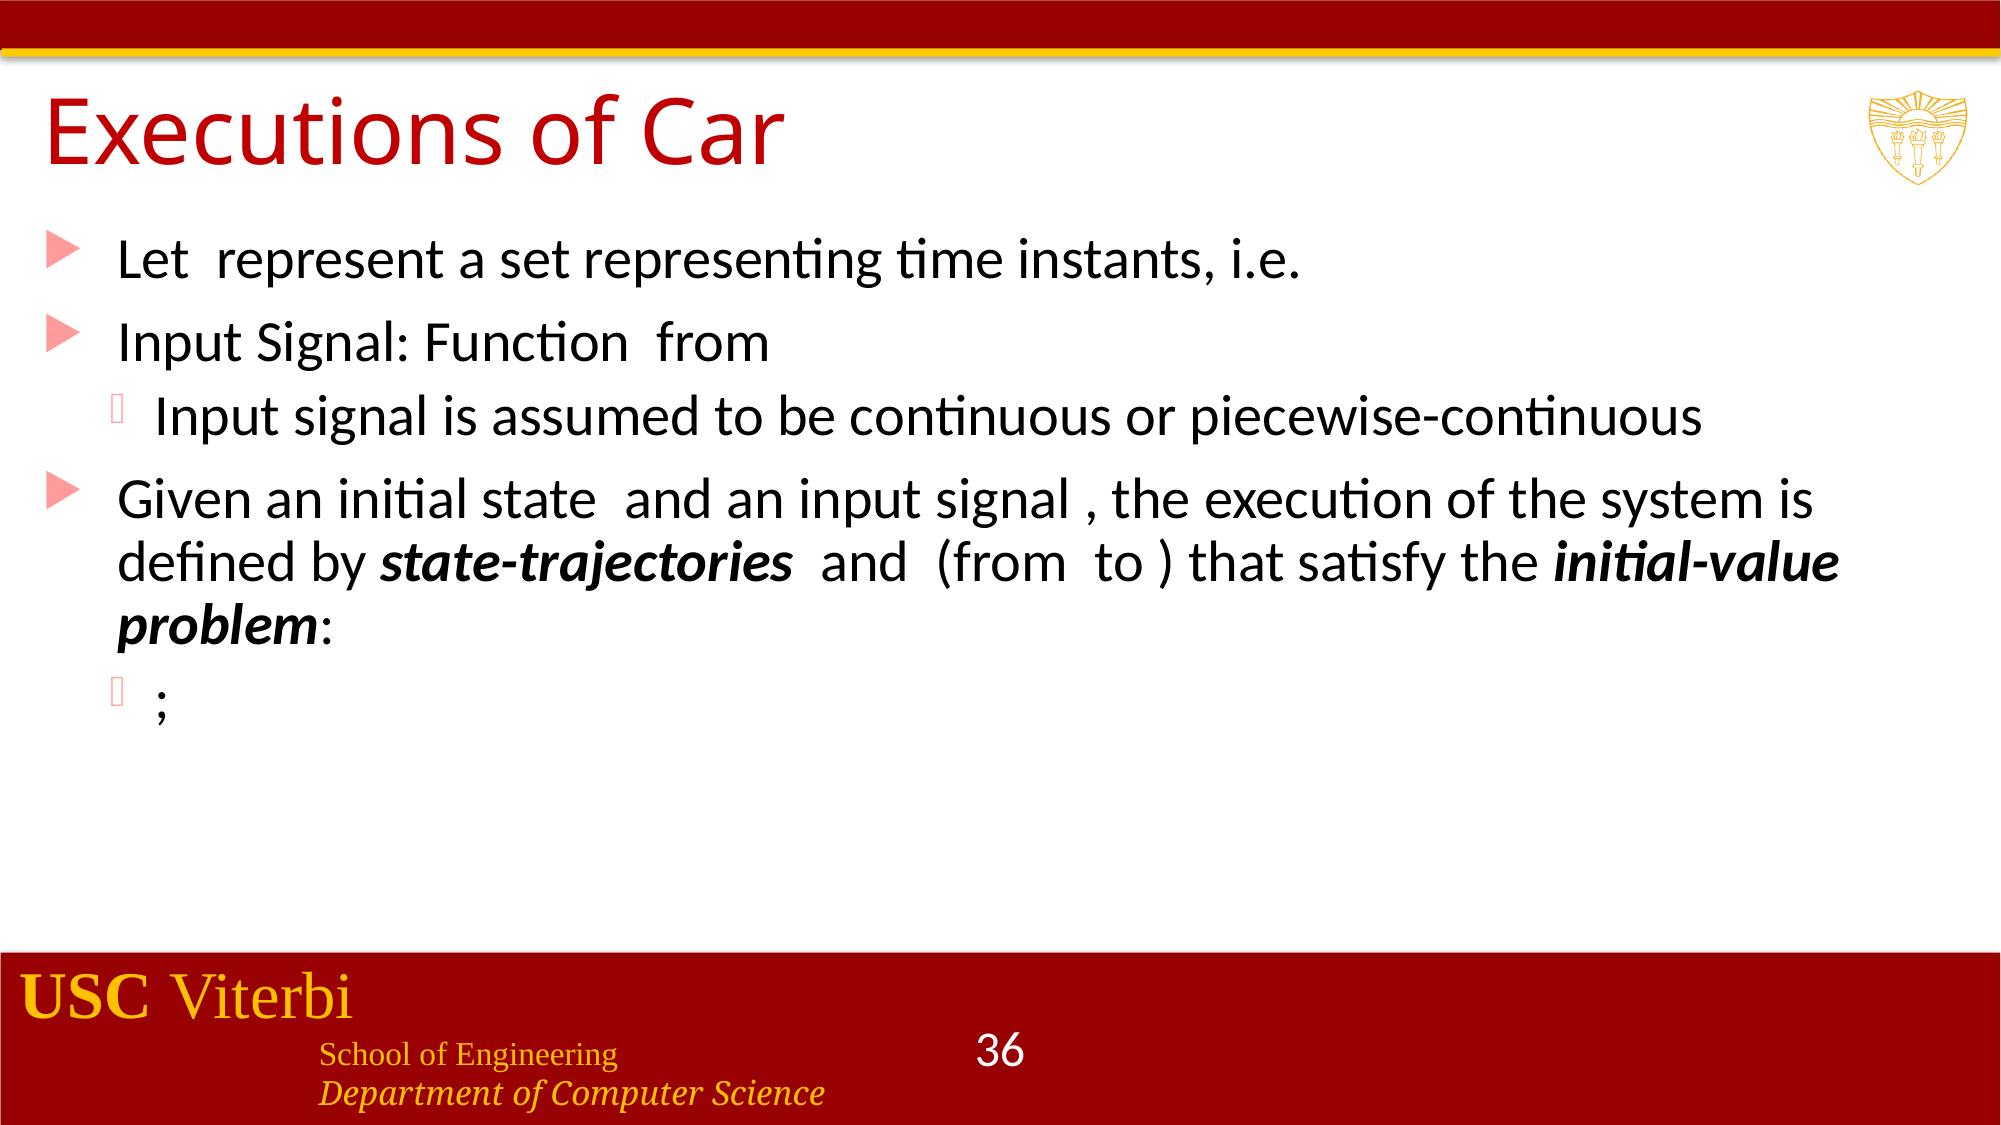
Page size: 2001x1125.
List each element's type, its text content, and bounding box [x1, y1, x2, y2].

title Executions of Car [27, 70, 1819, 199]
slide_number 36 [774, 1016, 1225, 1077]
picture [1836, 76, 2000, 199]
